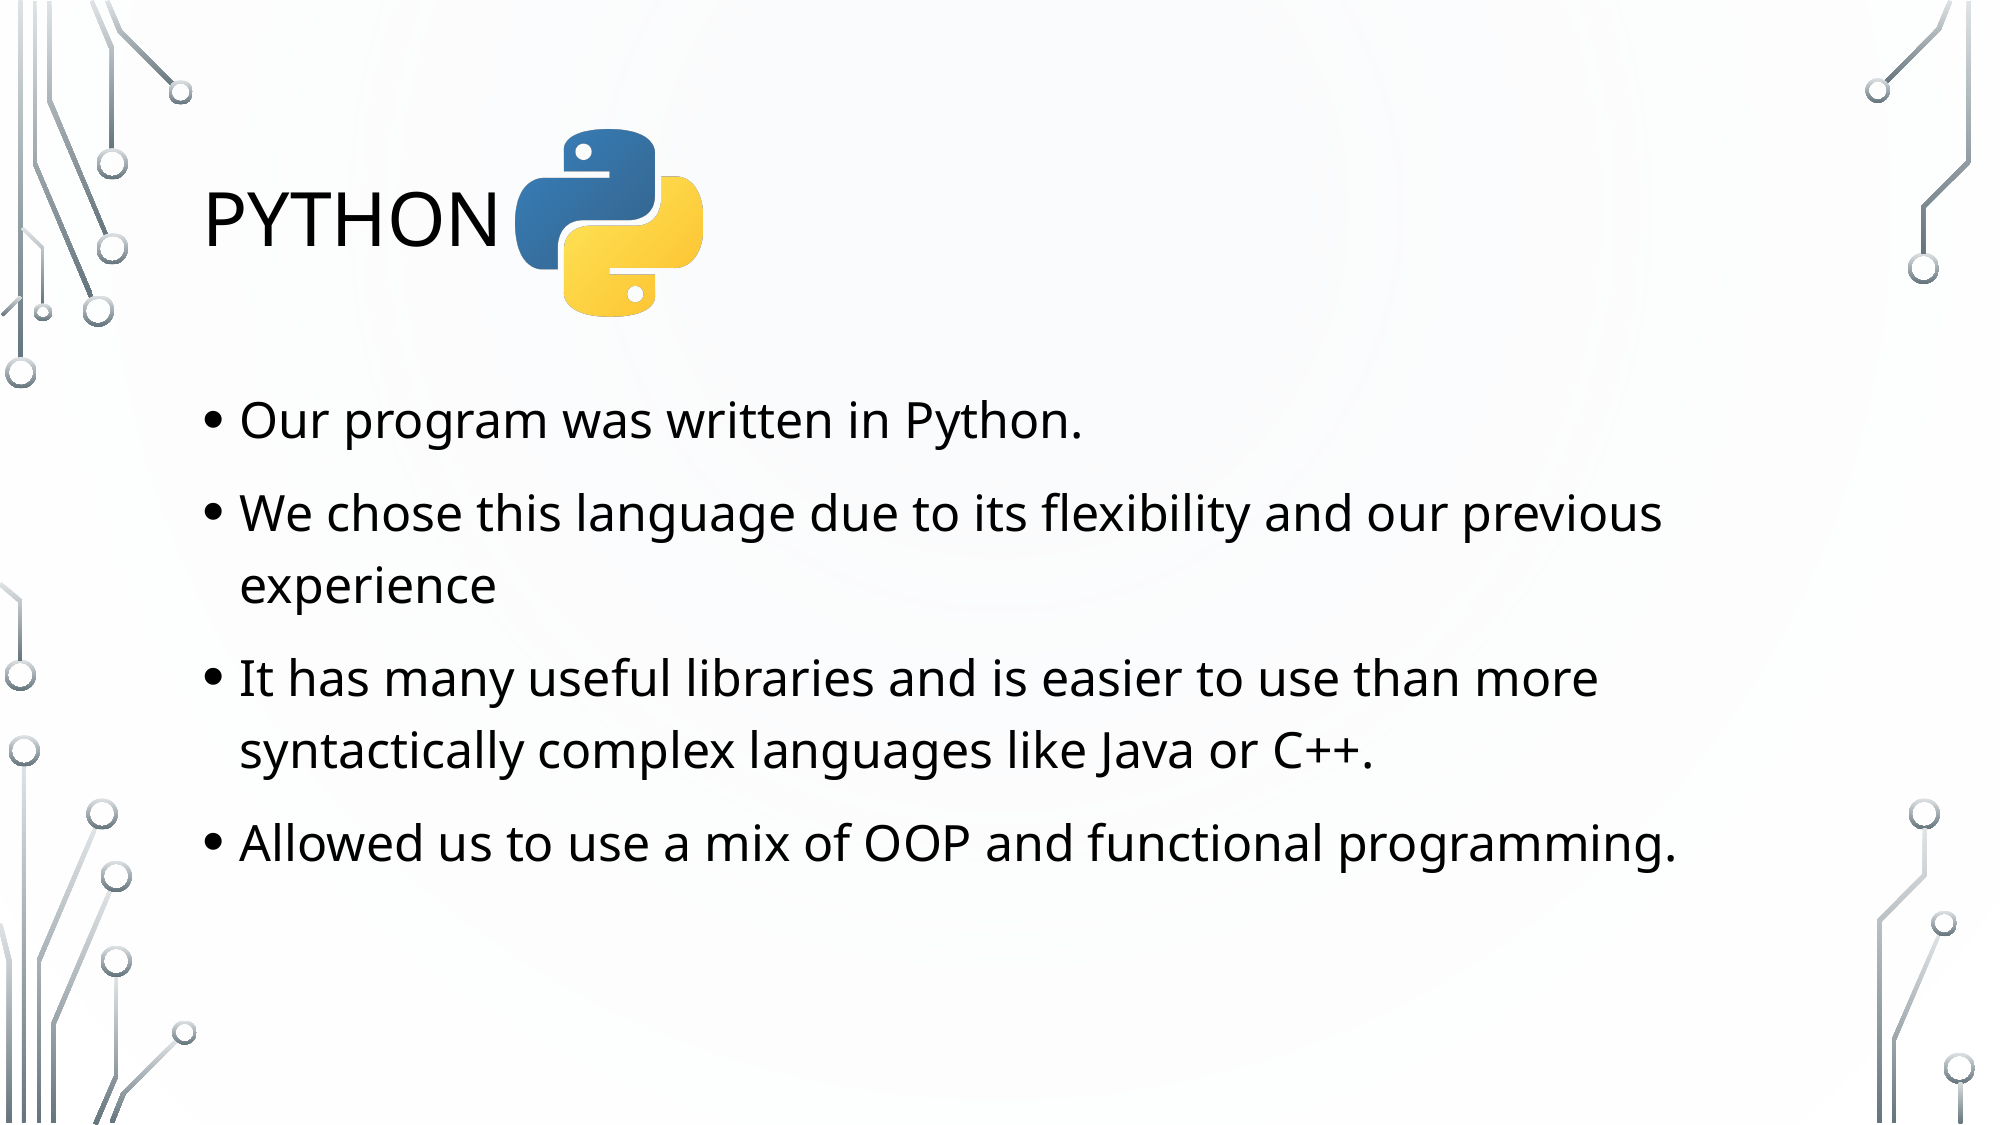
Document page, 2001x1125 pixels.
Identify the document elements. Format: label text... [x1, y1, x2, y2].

title Python [187, 101, 1813, 344]
picture [515, 128, 703, 317]
list Our program was written in Python. We chose this language due to its flexibility and our previous experience It has many useful libraries and is easier to use than more syntactically complex languages like Java or C++. Allowed us to use a mix of OOP and functional programming. [187, 369, 1813, 950]
